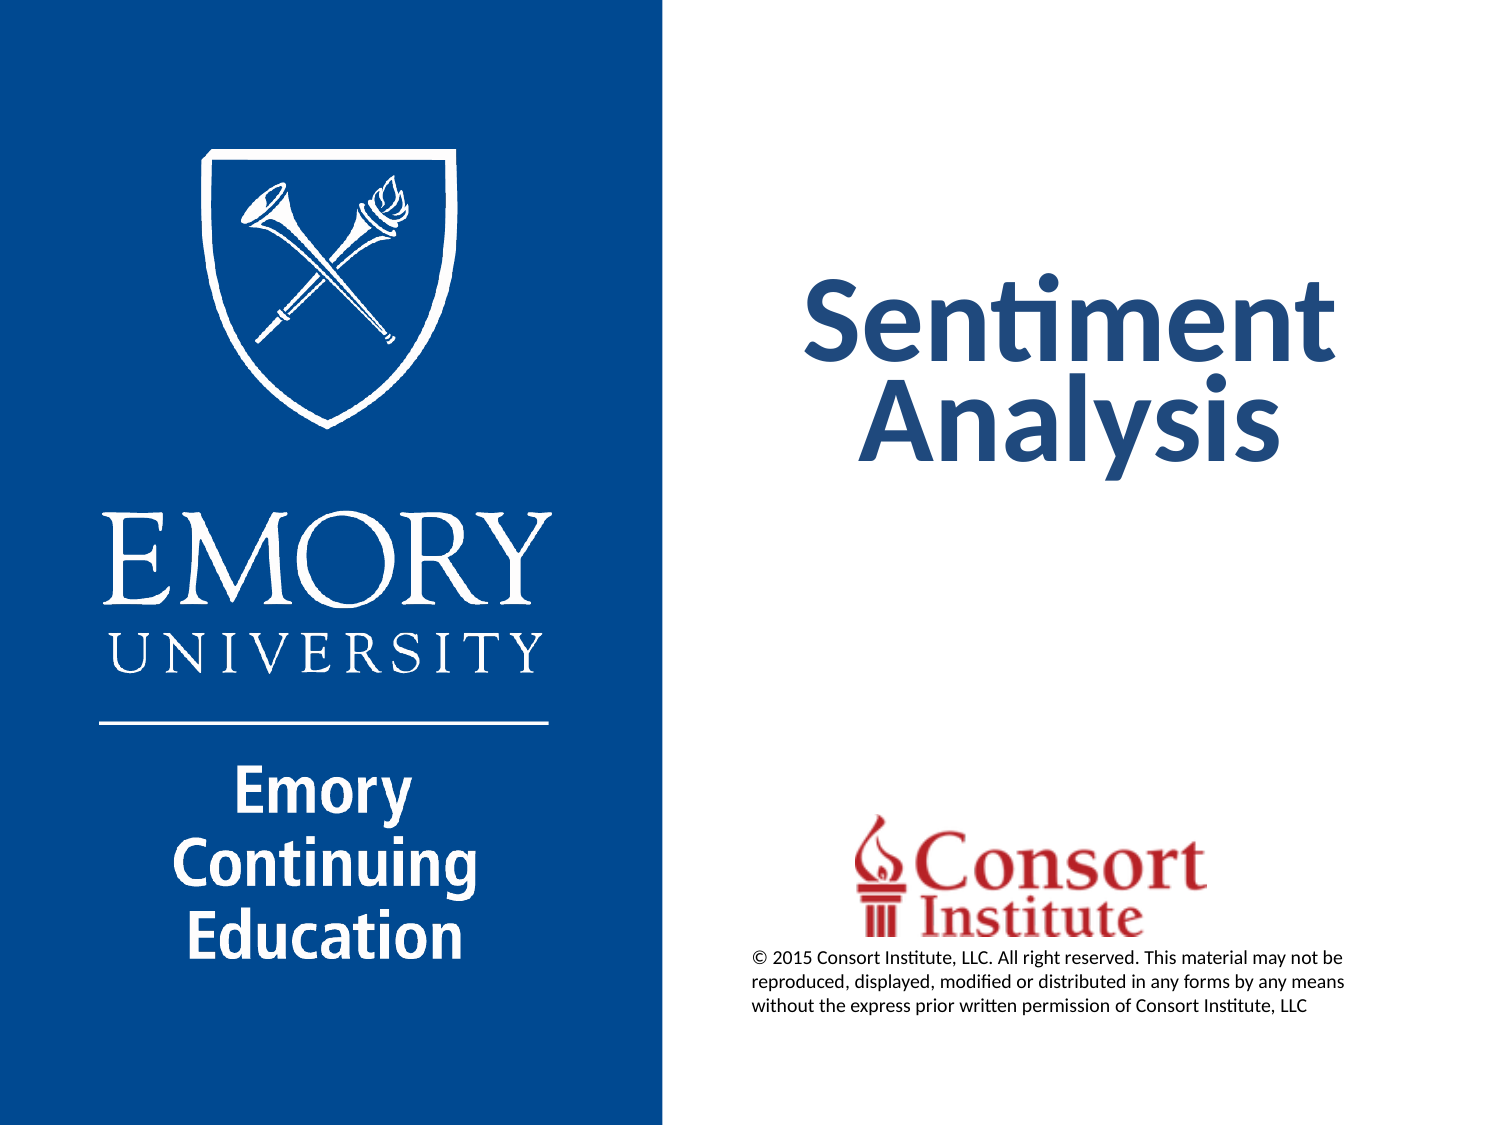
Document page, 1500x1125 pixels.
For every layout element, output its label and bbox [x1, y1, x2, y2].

picture [855, 814, 1207, 937]
picture [99, 149, 552, 959]
